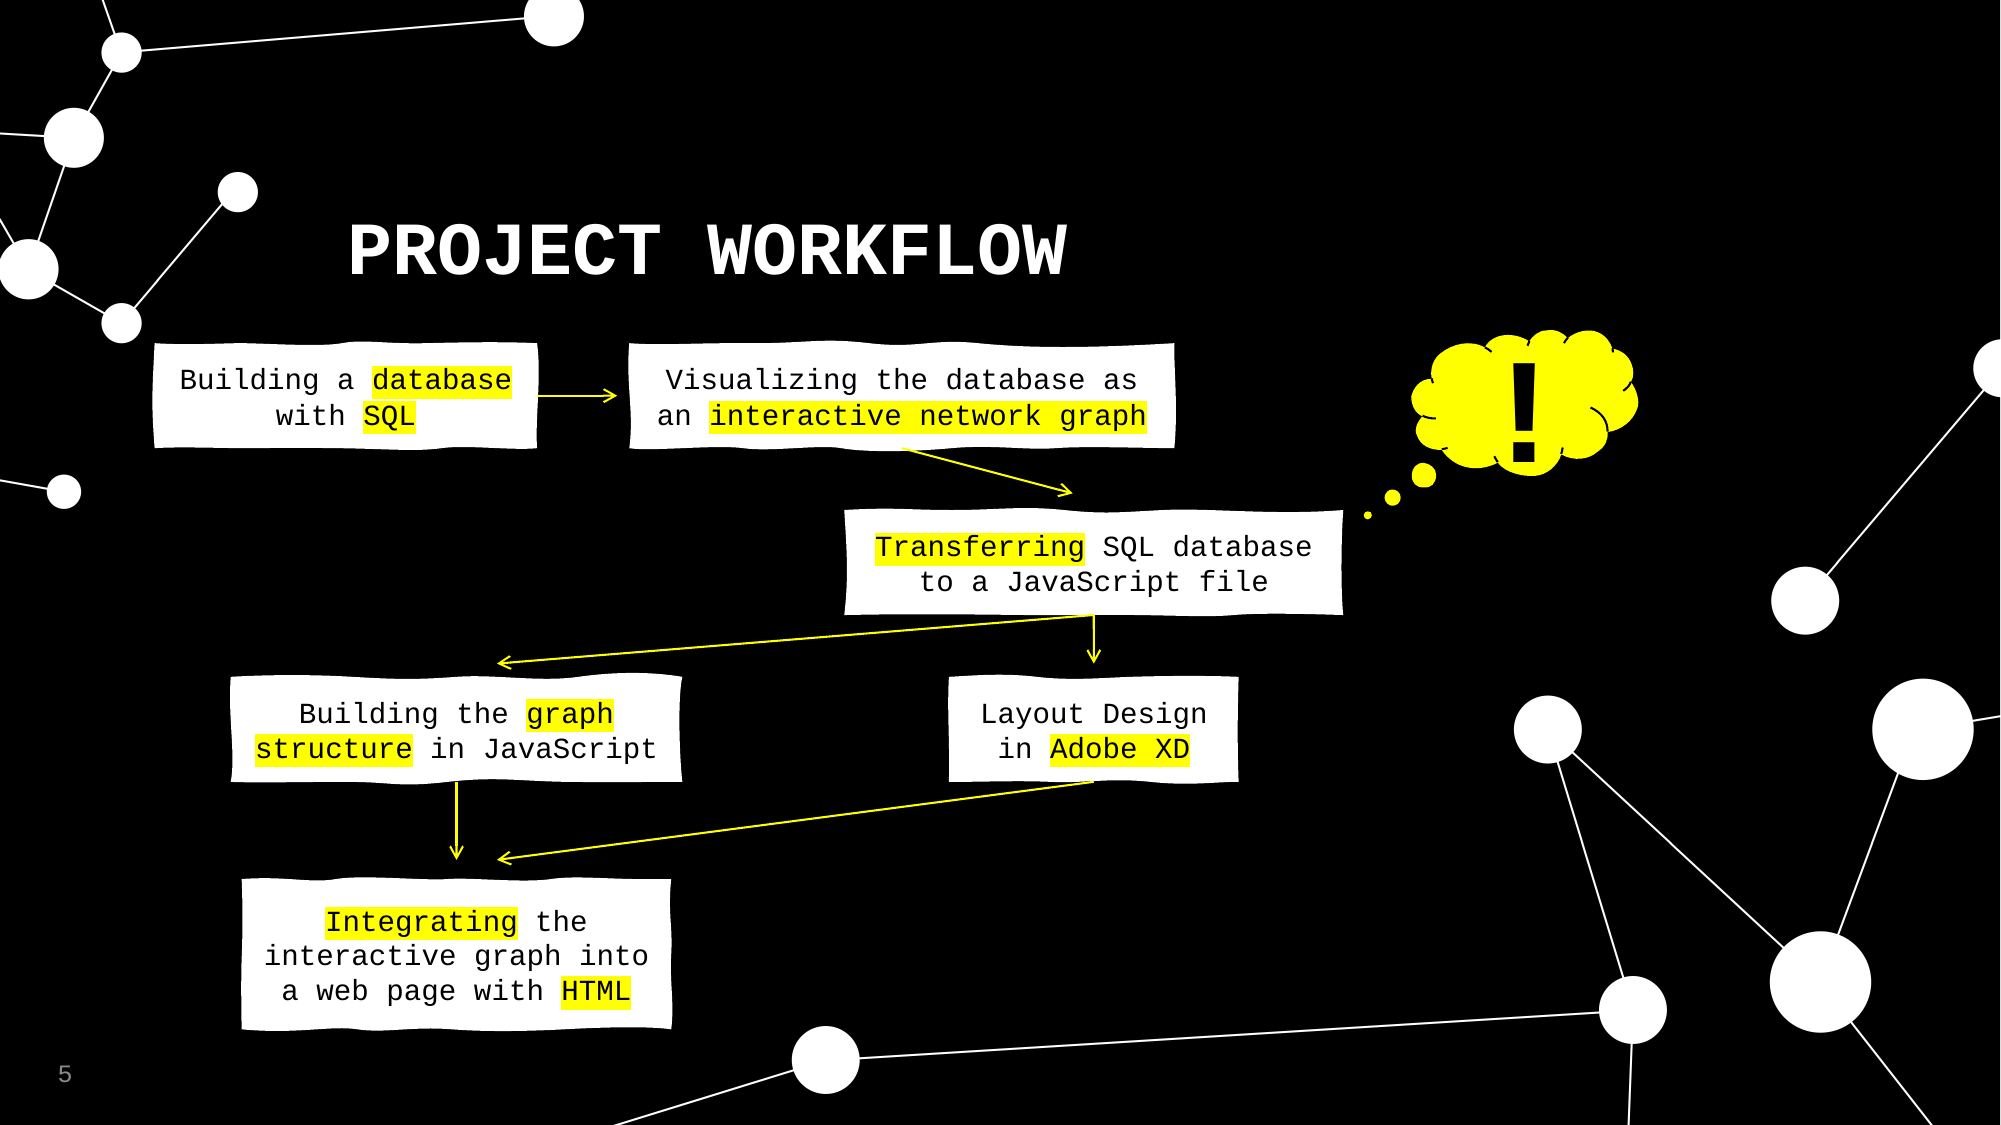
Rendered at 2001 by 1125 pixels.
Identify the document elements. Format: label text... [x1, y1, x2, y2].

text_box Building the graph structure in JavaScript [228, 672, 684, 786]
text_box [901, 448, 1073, 494]
text_box ! [1410, 461, 1438, 489]
text_box Layout Design in Adobe XD [946, 672, 1243, 785]
text_box PROJECT WORKFLOW [332, 191, 1083, 297]
picture [0, 0, 2001, 1125]
text_box ! [1410, 329, 1640, 478]
text_box Transferring SQL database to a JavaScript file [841, 506, 1347, 620]
text_box ! [1383, 488, 1402, 507]
text_box Building a database with SQL [152, 340, 540, 452]
text_box Visualizing the database as an interactive network graph [626, 340, 1177, 452]
slide_number 5 [27, 1042, 88, 1103]
text_box ! [1362, 510, 1373, 521]
text_box Integrating the interactive graph into a web page with HTML [239, 876, 674, 1035]
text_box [496, 781, 1094, 860]
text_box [496, 614, 1093, 664]
